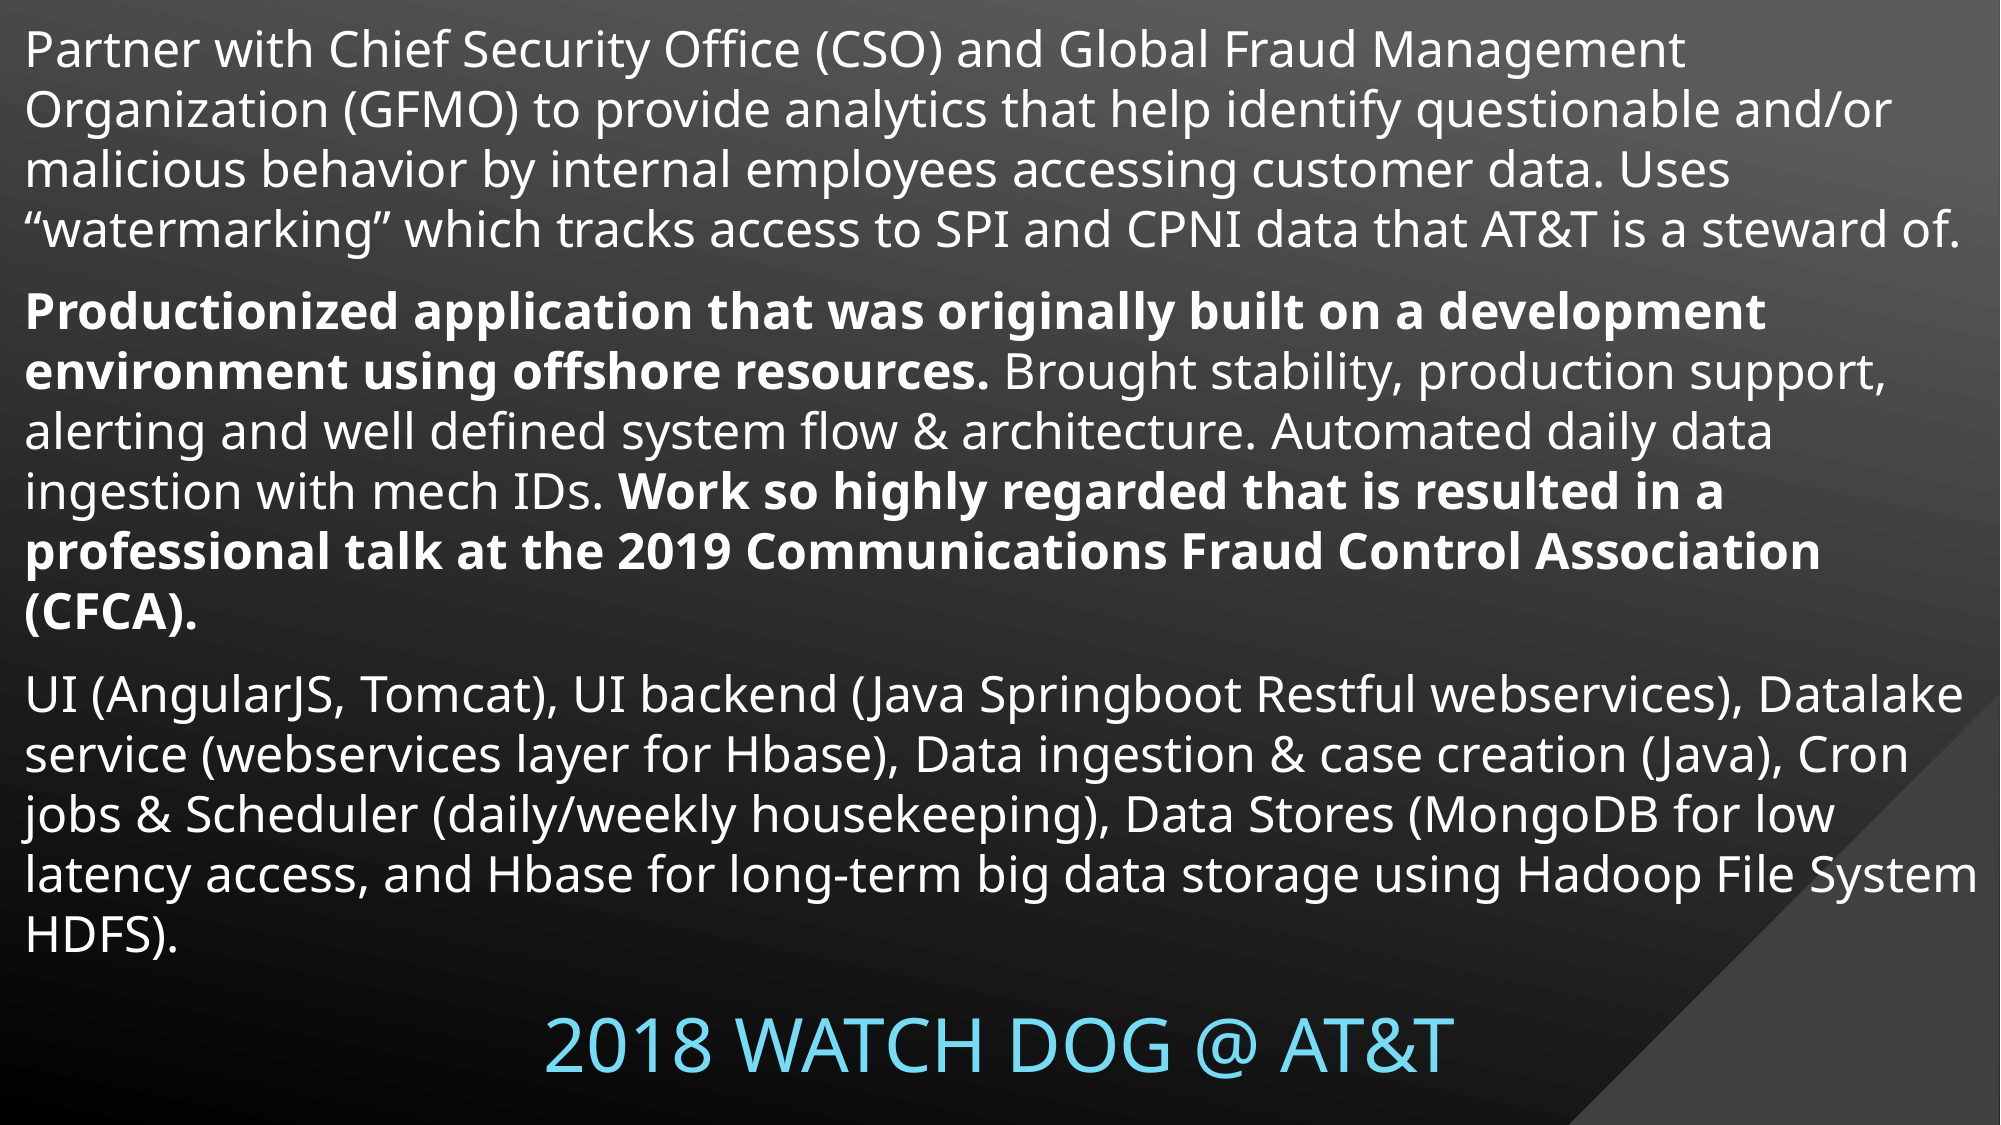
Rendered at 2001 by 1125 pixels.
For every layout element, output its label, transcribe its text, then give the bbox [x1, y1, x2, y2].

text_box [1990, 980, 2000, 1125]
title 2018 Watch Dog @ AT&T [9, 980, 1990, 1125]
text_box [0, 0, 9, 1125]
list Partner with Chief Security Office (CSO) and Global Fraud Management Organization (GFMO) to provide analytics that help identify questionable and/or malicious behavior by internal employees accessing customer data. Uses “watermarking” which tracks access to SPI and CPNI data that AT&T is a steward of. Productionized application that was originally built on a development environment using offshore resources. Brought stability, production support, alerting and well defined system flow & architecture. Automated daily data ingestion with mech IDs. Work so highly regarded that is resulted in a professional talk at the 2019 Communications Fraud Control Association (CFCA). UI (AngularJS, Tomcat), UI backend (Java Springboot Restful webservices), Datalake service (webservices layer for Hbase), Data ingestion & case creation (Java), Cron jobs & Scheduler (daily/weekly housekeeping), Data Stores (MongoDB for low latency access, and Hbase for long-term big data storage using Hadoop File System HDFS). [9, 0, 2000, 980]
